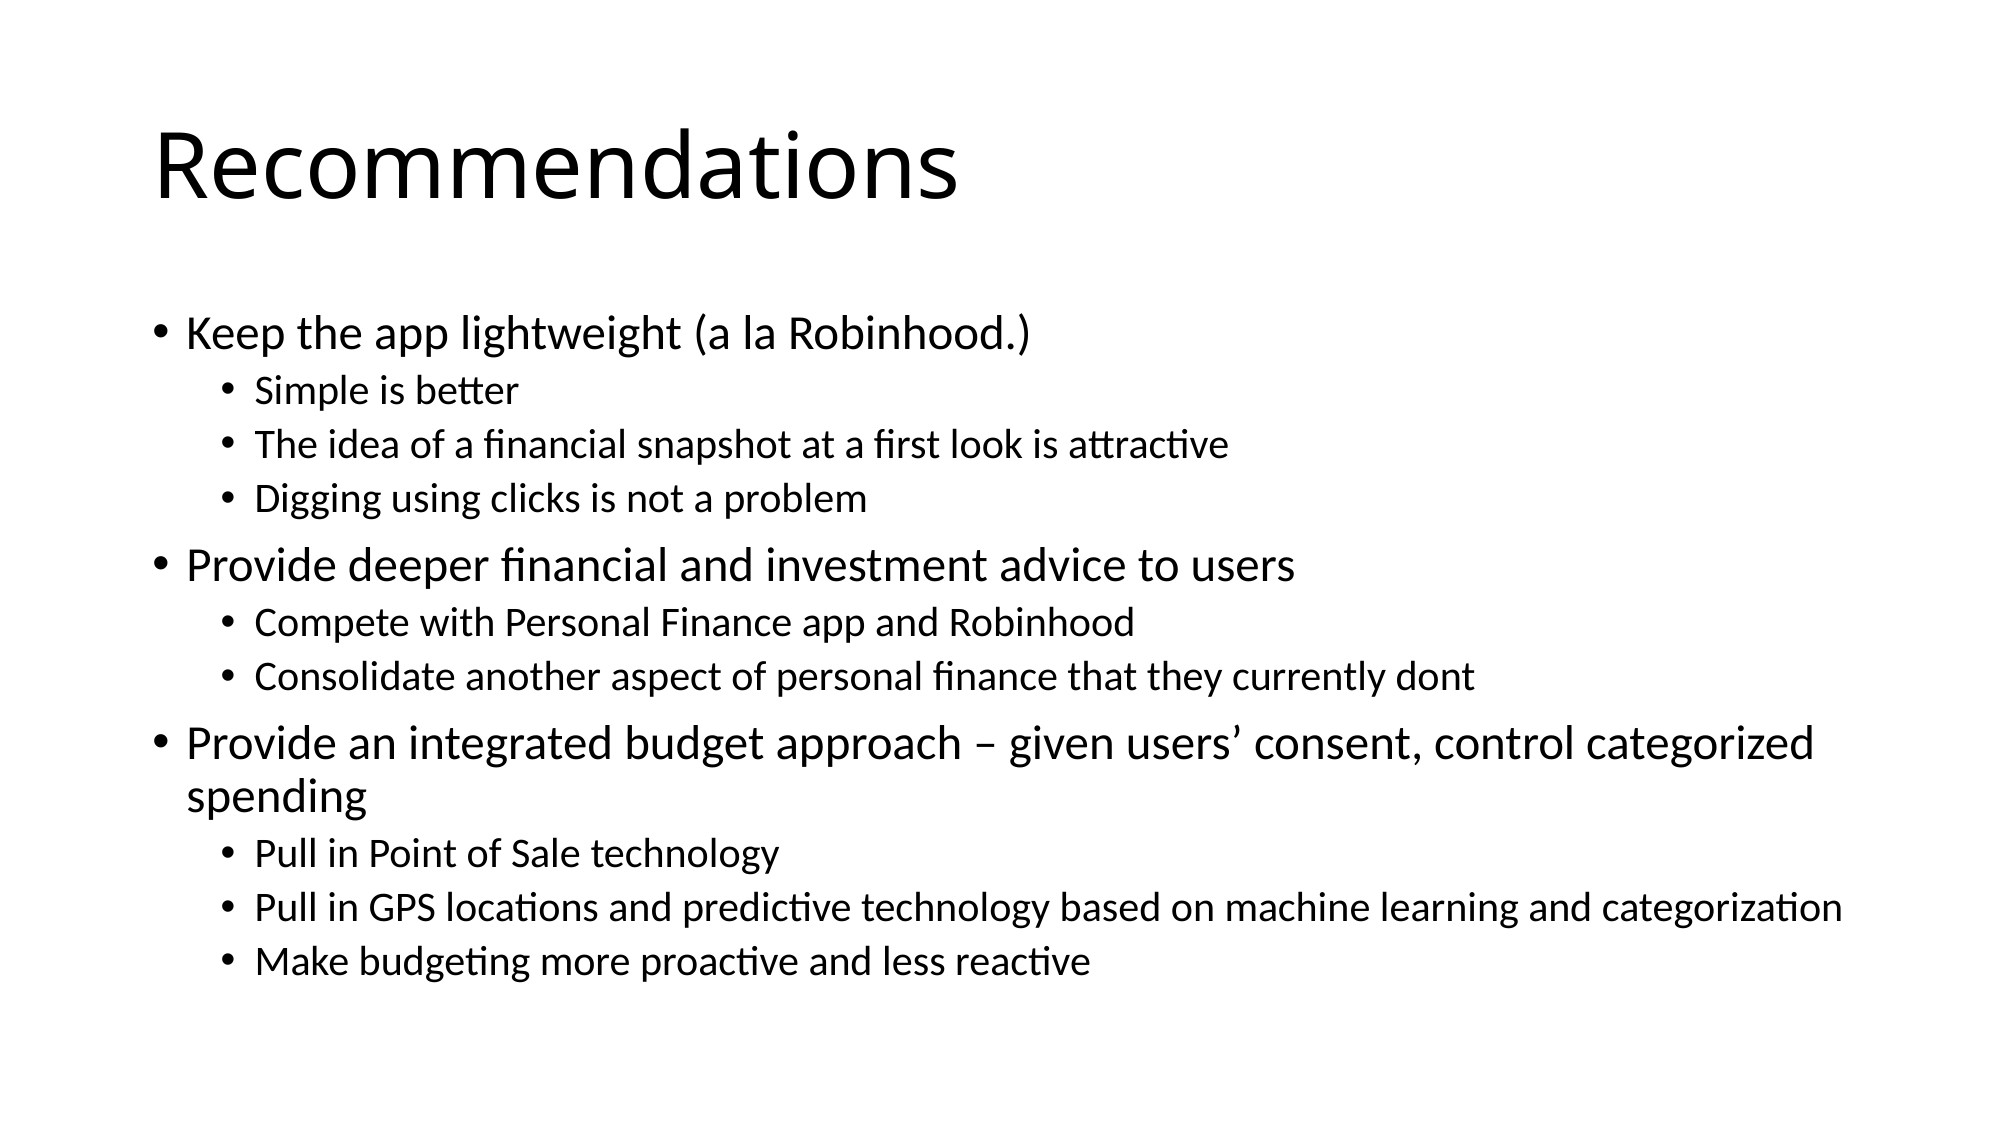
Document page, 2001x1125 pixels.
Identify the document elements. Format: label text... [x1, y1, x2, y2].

title Recommendations [137, 59, 1863, 278]
list Keep the app lightweight (a la Robinhood.) Simple is better The idea of a financial snapshot at a first look is attractive Digging using clicks is not a problem Provide deeper financial and investment advice to users Compete with Personal Finance app and Robinhood Consolidate another aspect of personal finance that they currently dont Provide an integrated budget approach – given users’ consent, control categorized spending Pull in Point of Sale technology Pull in GPS locations and predictive technology based on machine learning and categorization Make budgeting more proactive and less reactive [137, 299, 1863, 1014]
